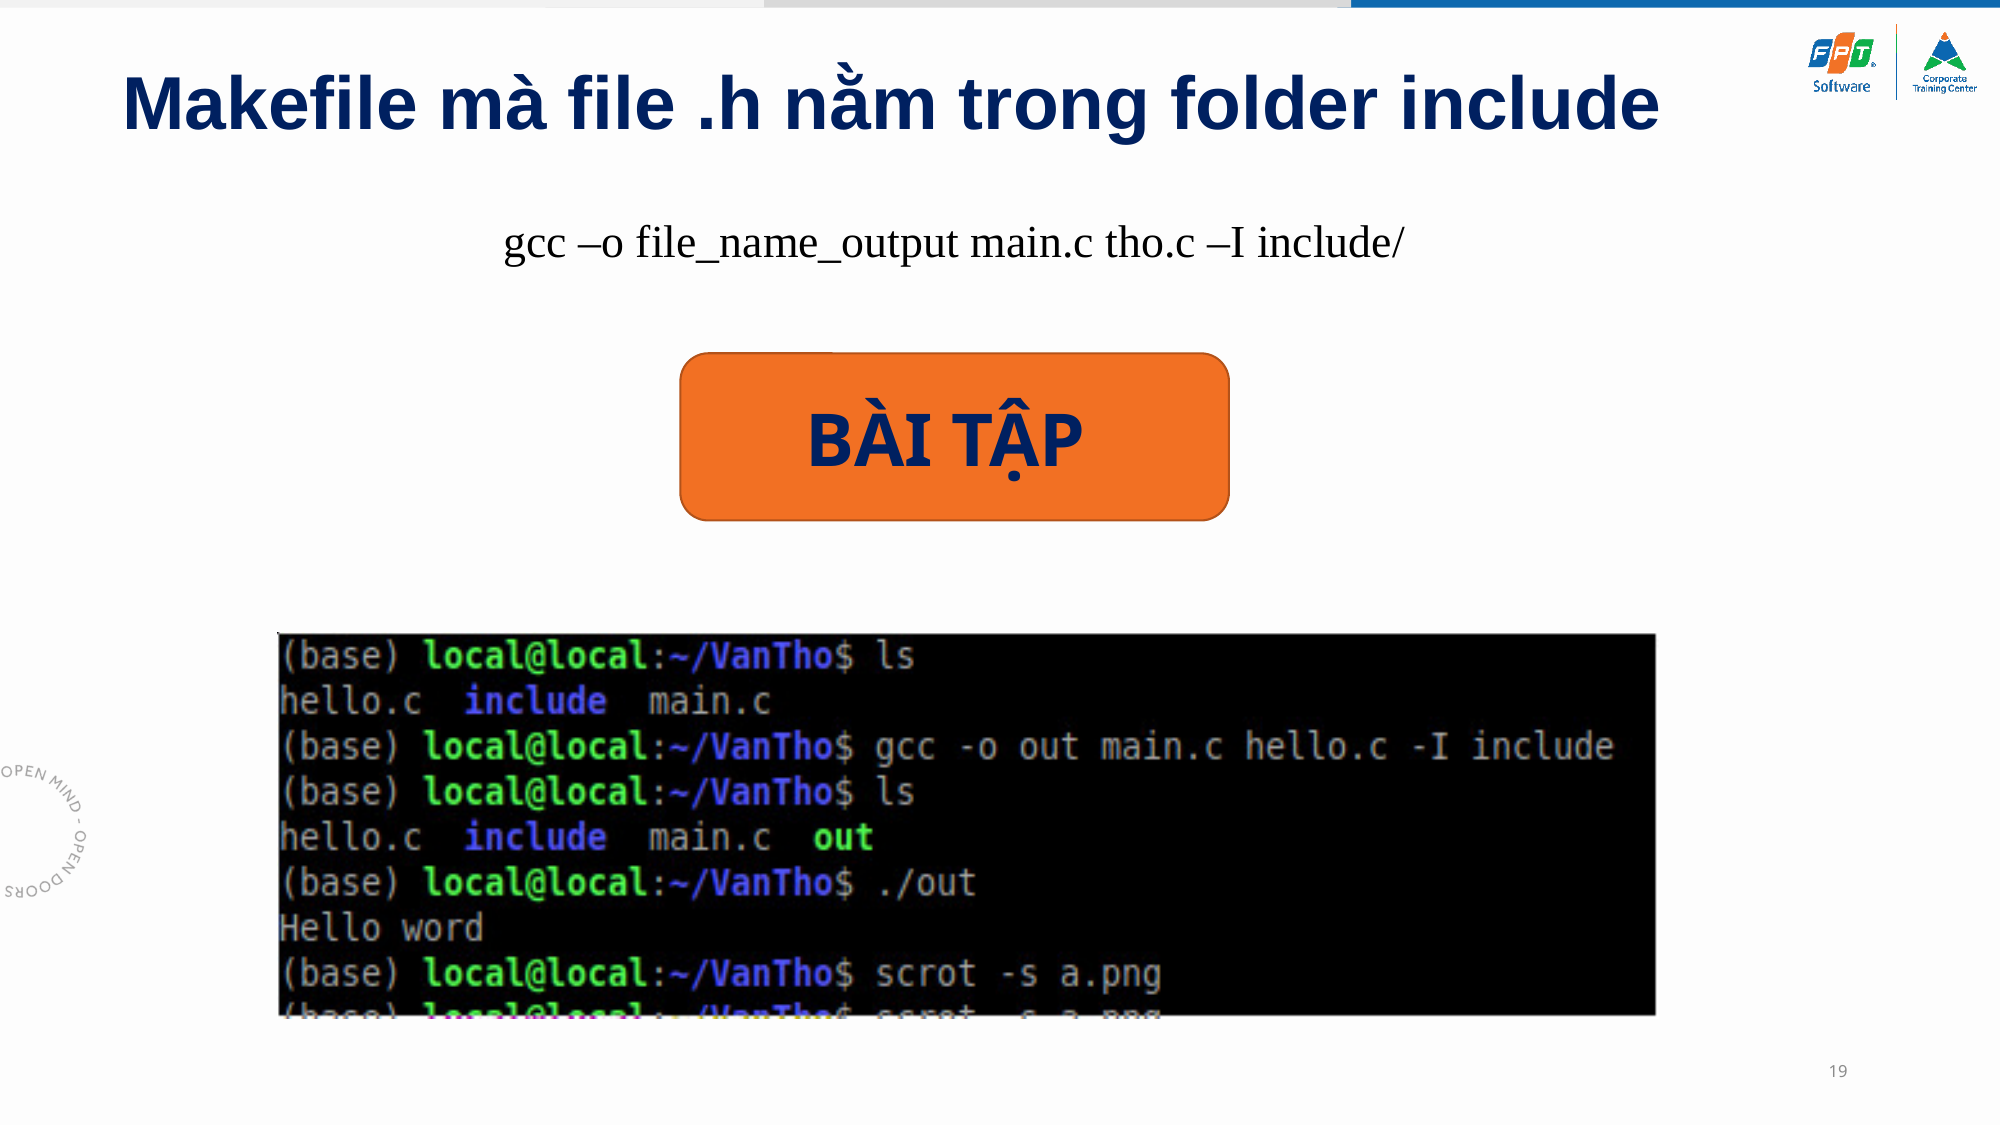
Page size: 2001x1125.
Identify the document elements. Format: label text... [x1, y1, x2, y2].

slide_number 19 [1412, 1042, 1863, 1103]
picture [1833, 24, 1977, 100]
text_box gcc –o file_name_output main.c tho.c –I include/ [488, 187, 1421, 274]
text_box BÀI TẬP [679, 352, 1230, 522]
picture [277, 632, 1659, 1019]
title Makefile mà file .h nằm trong folder include [107, 22, 1833, 188]
